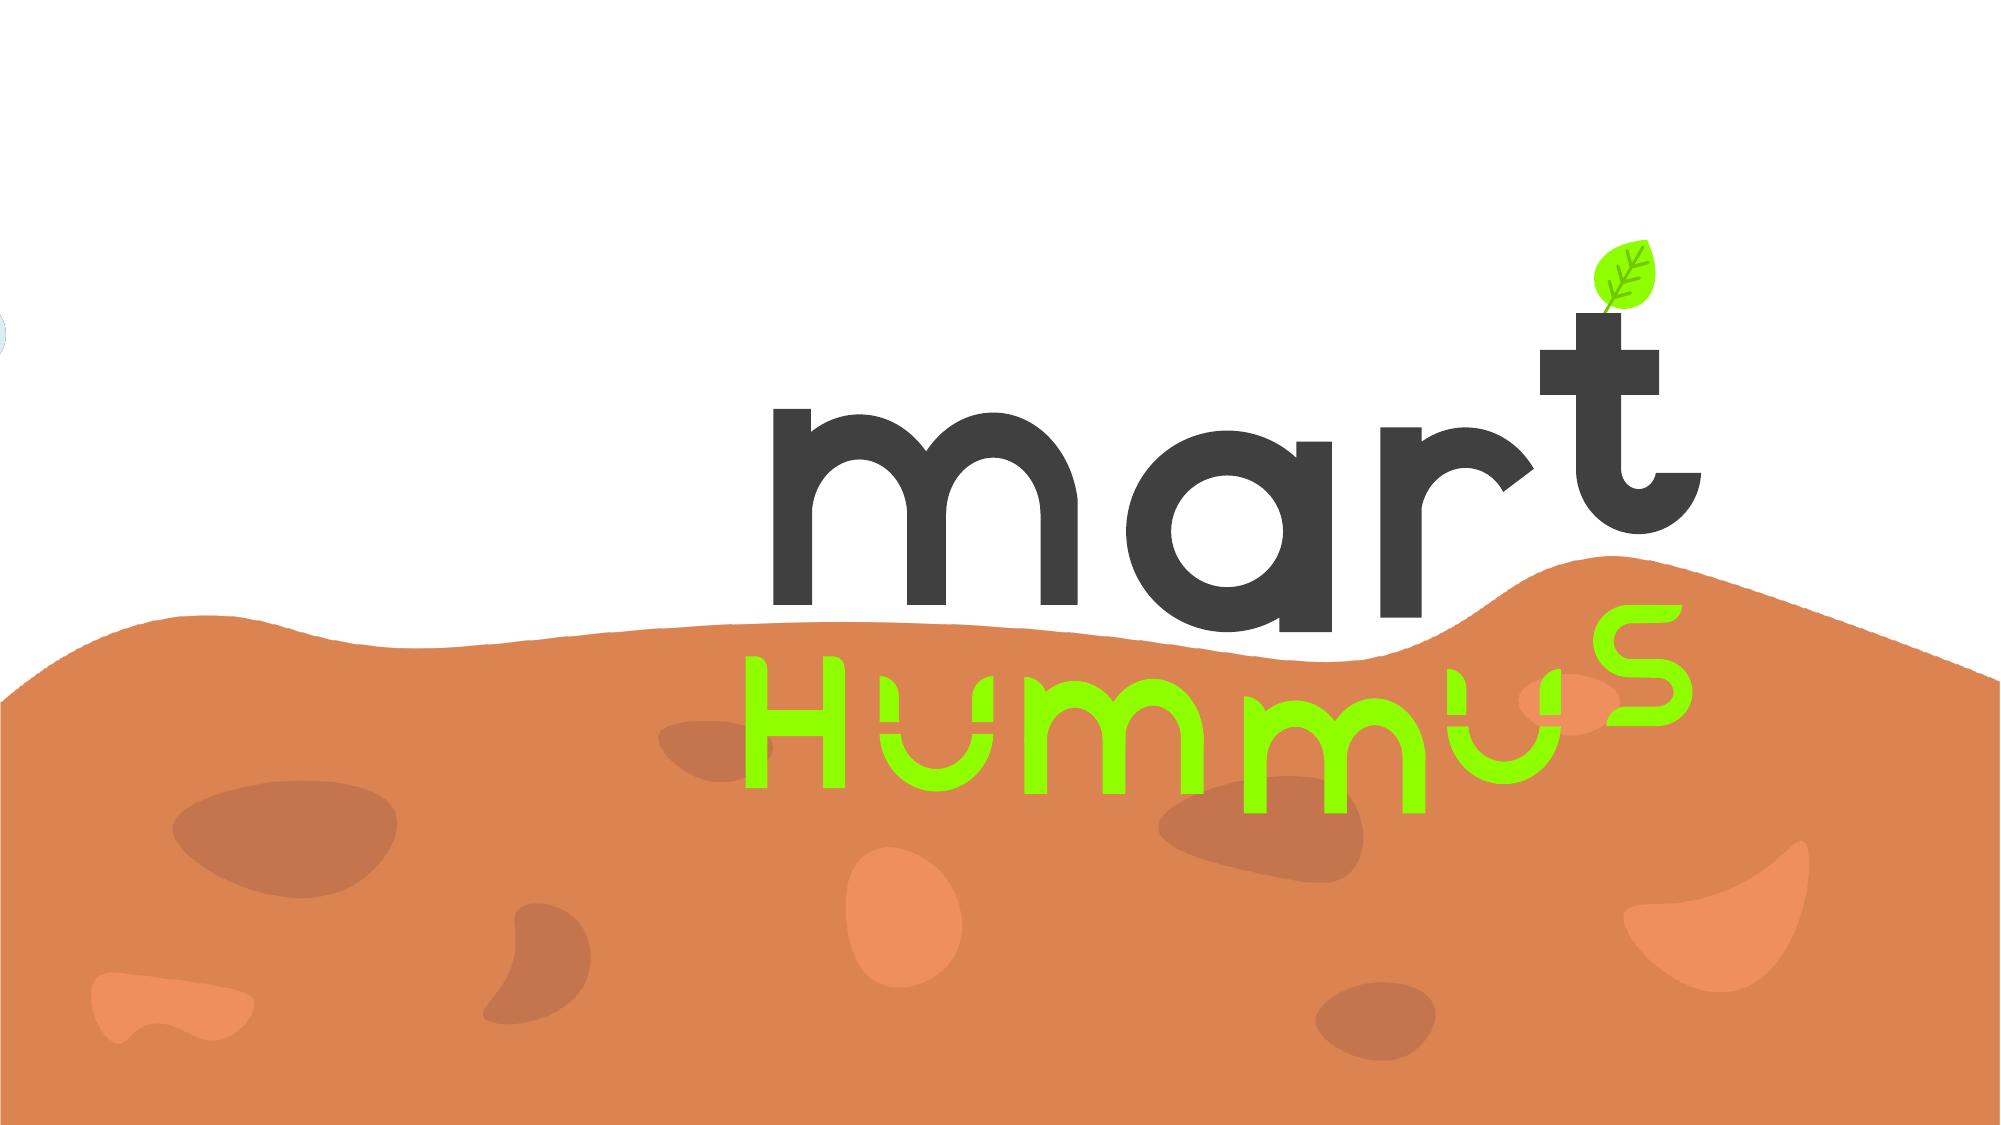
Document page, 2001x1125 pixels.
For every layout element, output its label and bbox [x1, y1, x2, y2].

text_box [0, 283, 6, 846]
text_box [1380, 427, 1534, 556]
text_box [1540, 239, 1702, 535]
text_box [773, 408, 1078, 556]
text_box [1126, 430, 1332, 556]
picture [0, 556, 2000, 1125]
text_box [745, 604, 1693, 814]
